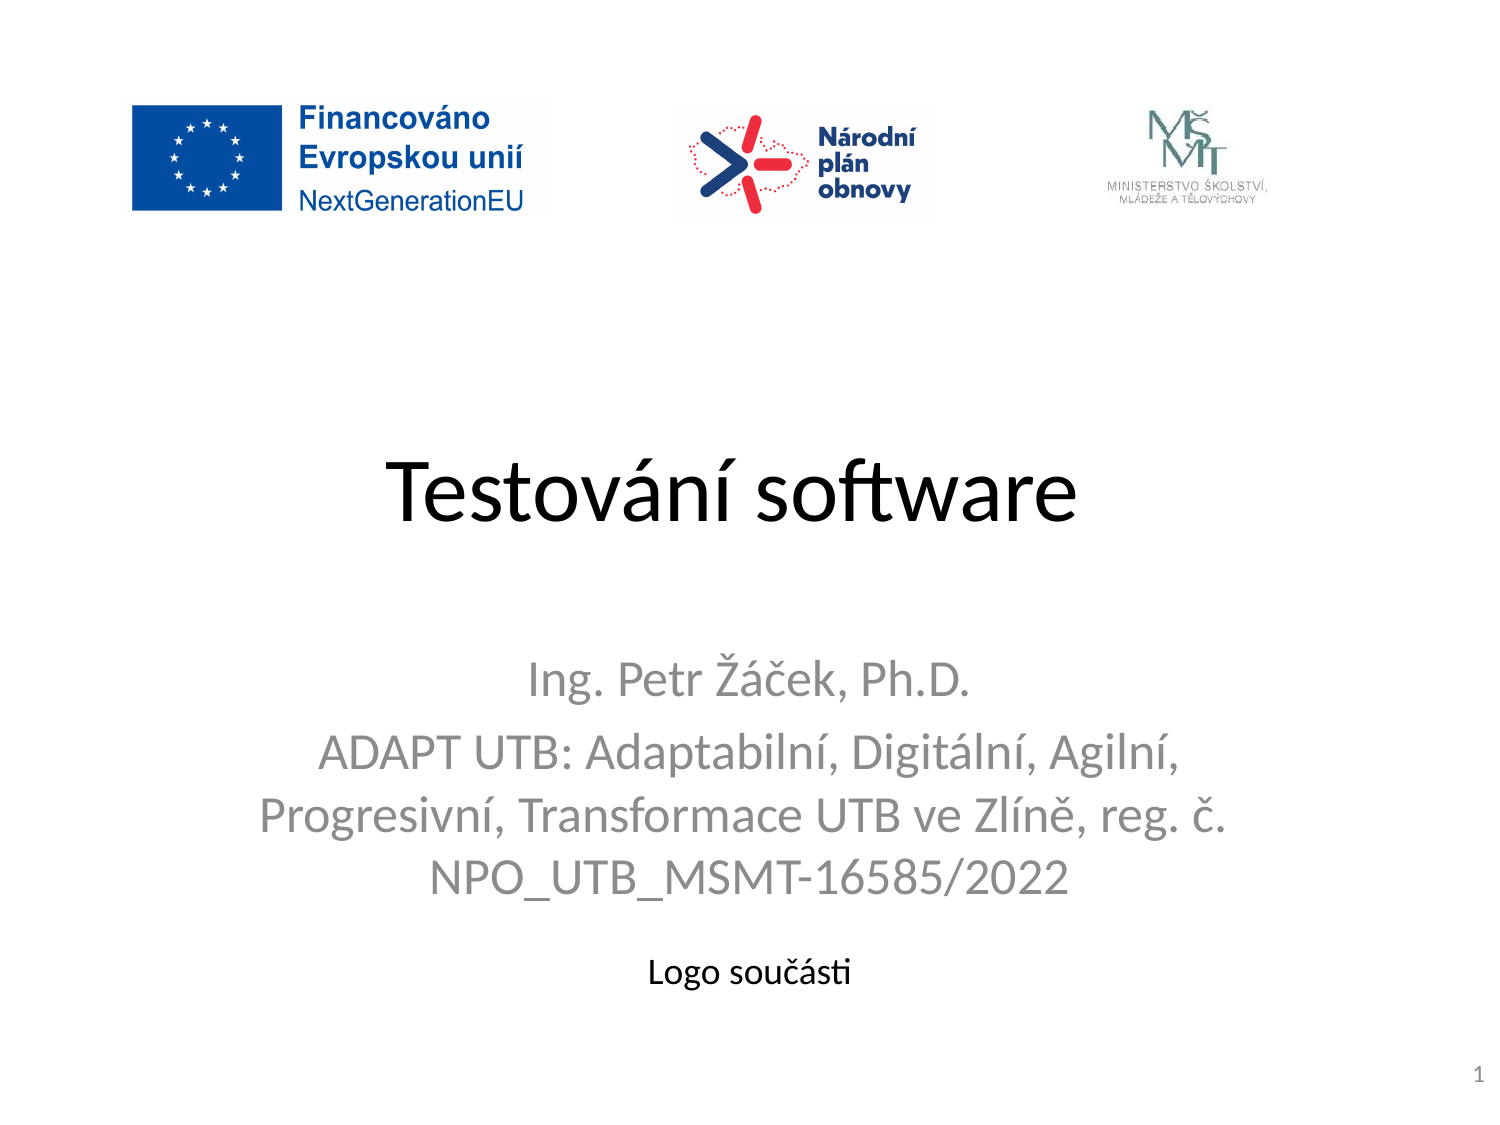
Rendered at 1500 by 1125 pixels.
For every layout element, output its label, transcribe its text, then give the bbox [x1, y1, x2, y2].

slide_number 1 [1393, 1042, 1500, 1103]
picture [674, 104, 937, 226]
text_box Logo součásti [519, 940, 981, 1000]
picture [1099, 104, 1276, 211]
text_box Testování software [95, 422, 1371, 664]
text_box Ing. Petr Žáček, Ph.D. ADAPT UTB: Adaptabilní, Digitální, Agilní, Progresivní, Transformace UTB ve Zlíně, reg. č. NPO_UTB_MSMT-16585/2022 [224, 637, 1275, 925]
picture [118, 96, 550, 218]
